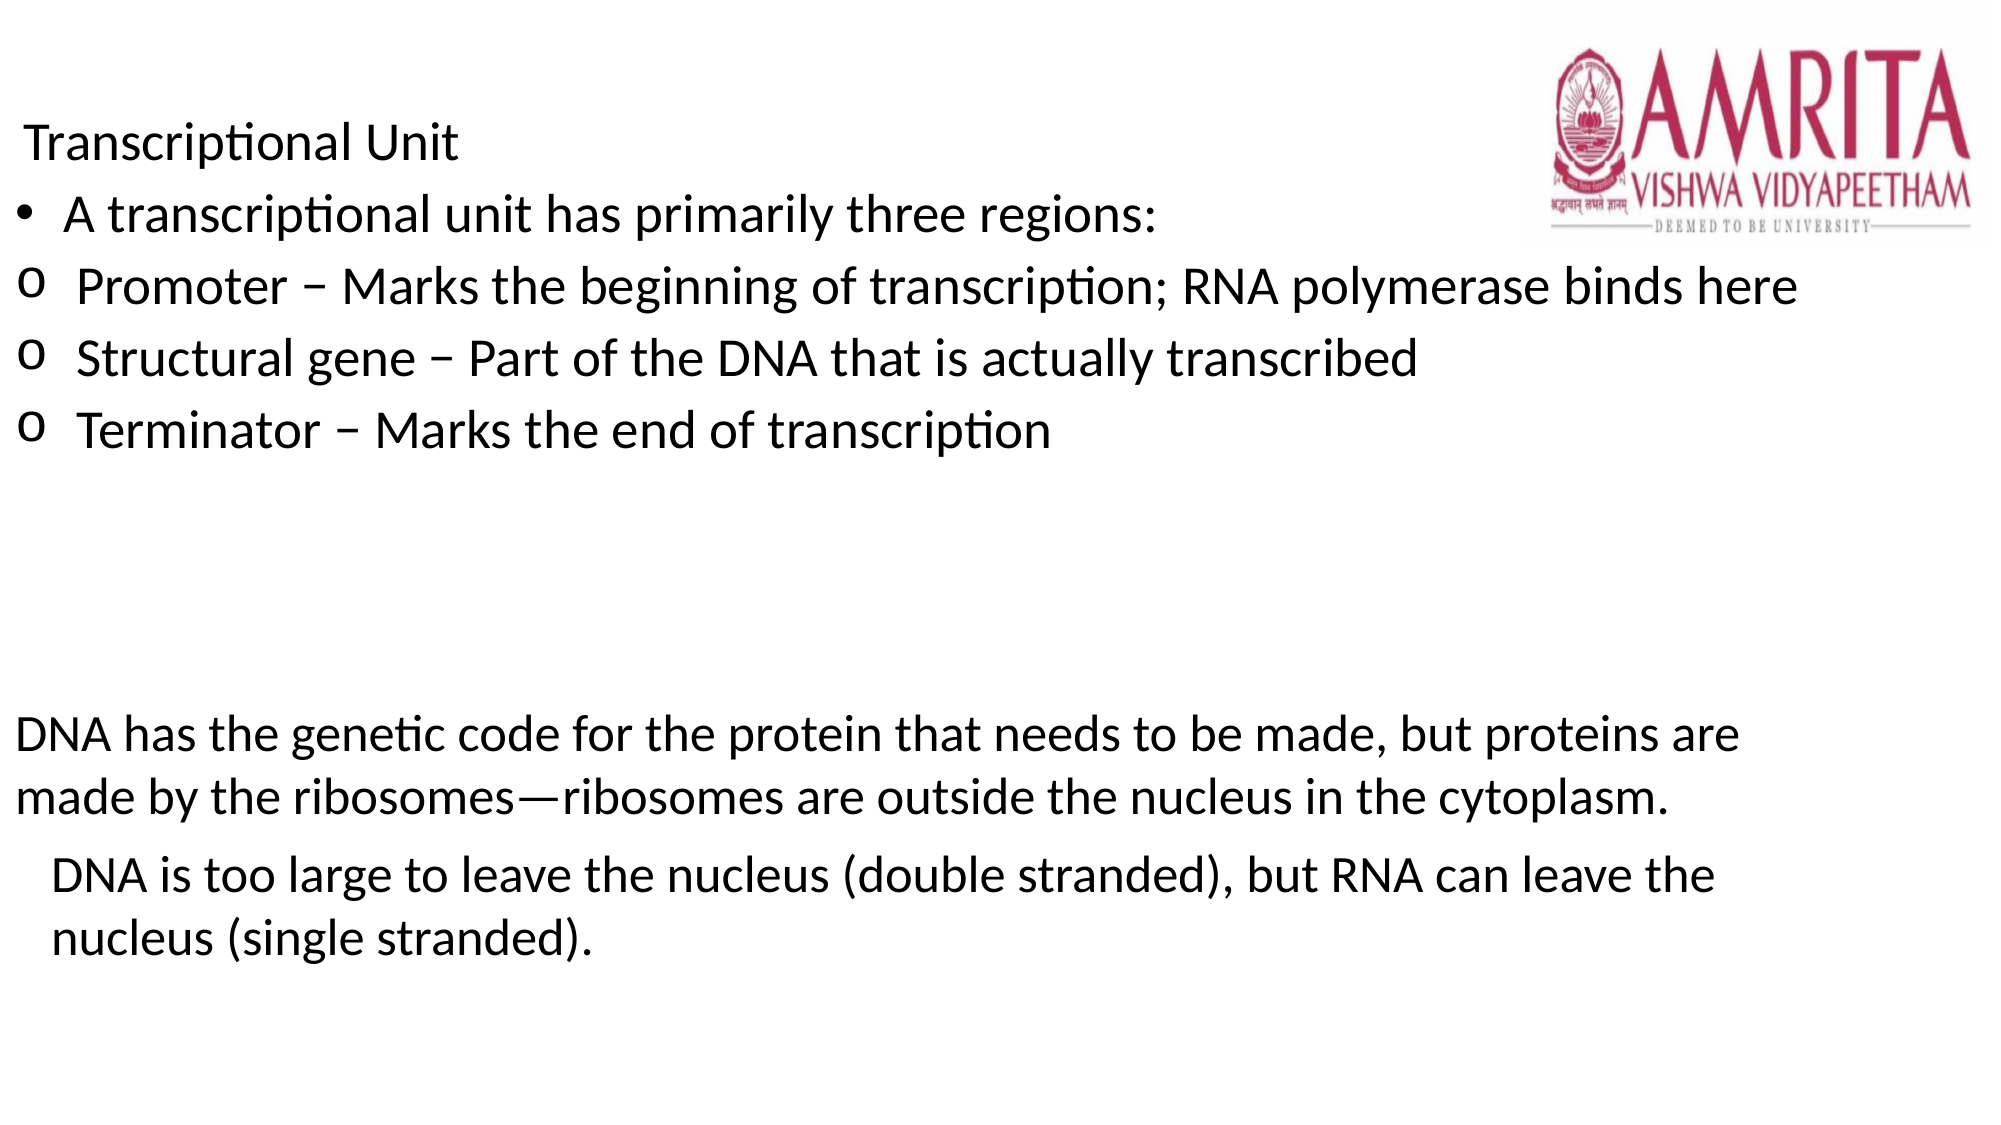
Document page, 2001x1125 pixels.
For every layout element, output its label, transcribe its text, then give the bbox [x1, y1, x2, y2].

picture [1519, 0, 1988, 246]
list Transcriptional Unit A transcriptional unit has primarily three regions: Promoter − Marks the beginning of transcription; RNA polymerase binds here Structural gene − Part of the DNA that is actually transcribed Terminator − Marks the end of transcription DNA has the genetic code for the protein that needs to be made, but proteins are made by the ribosomes—ribosomes are outside the nucleus in the cytoplasm. DNA is too large to leave the nucleus (double stranded), but RNA can leave the nucleus (single stranded). [0, 0, 1843, 1125]
